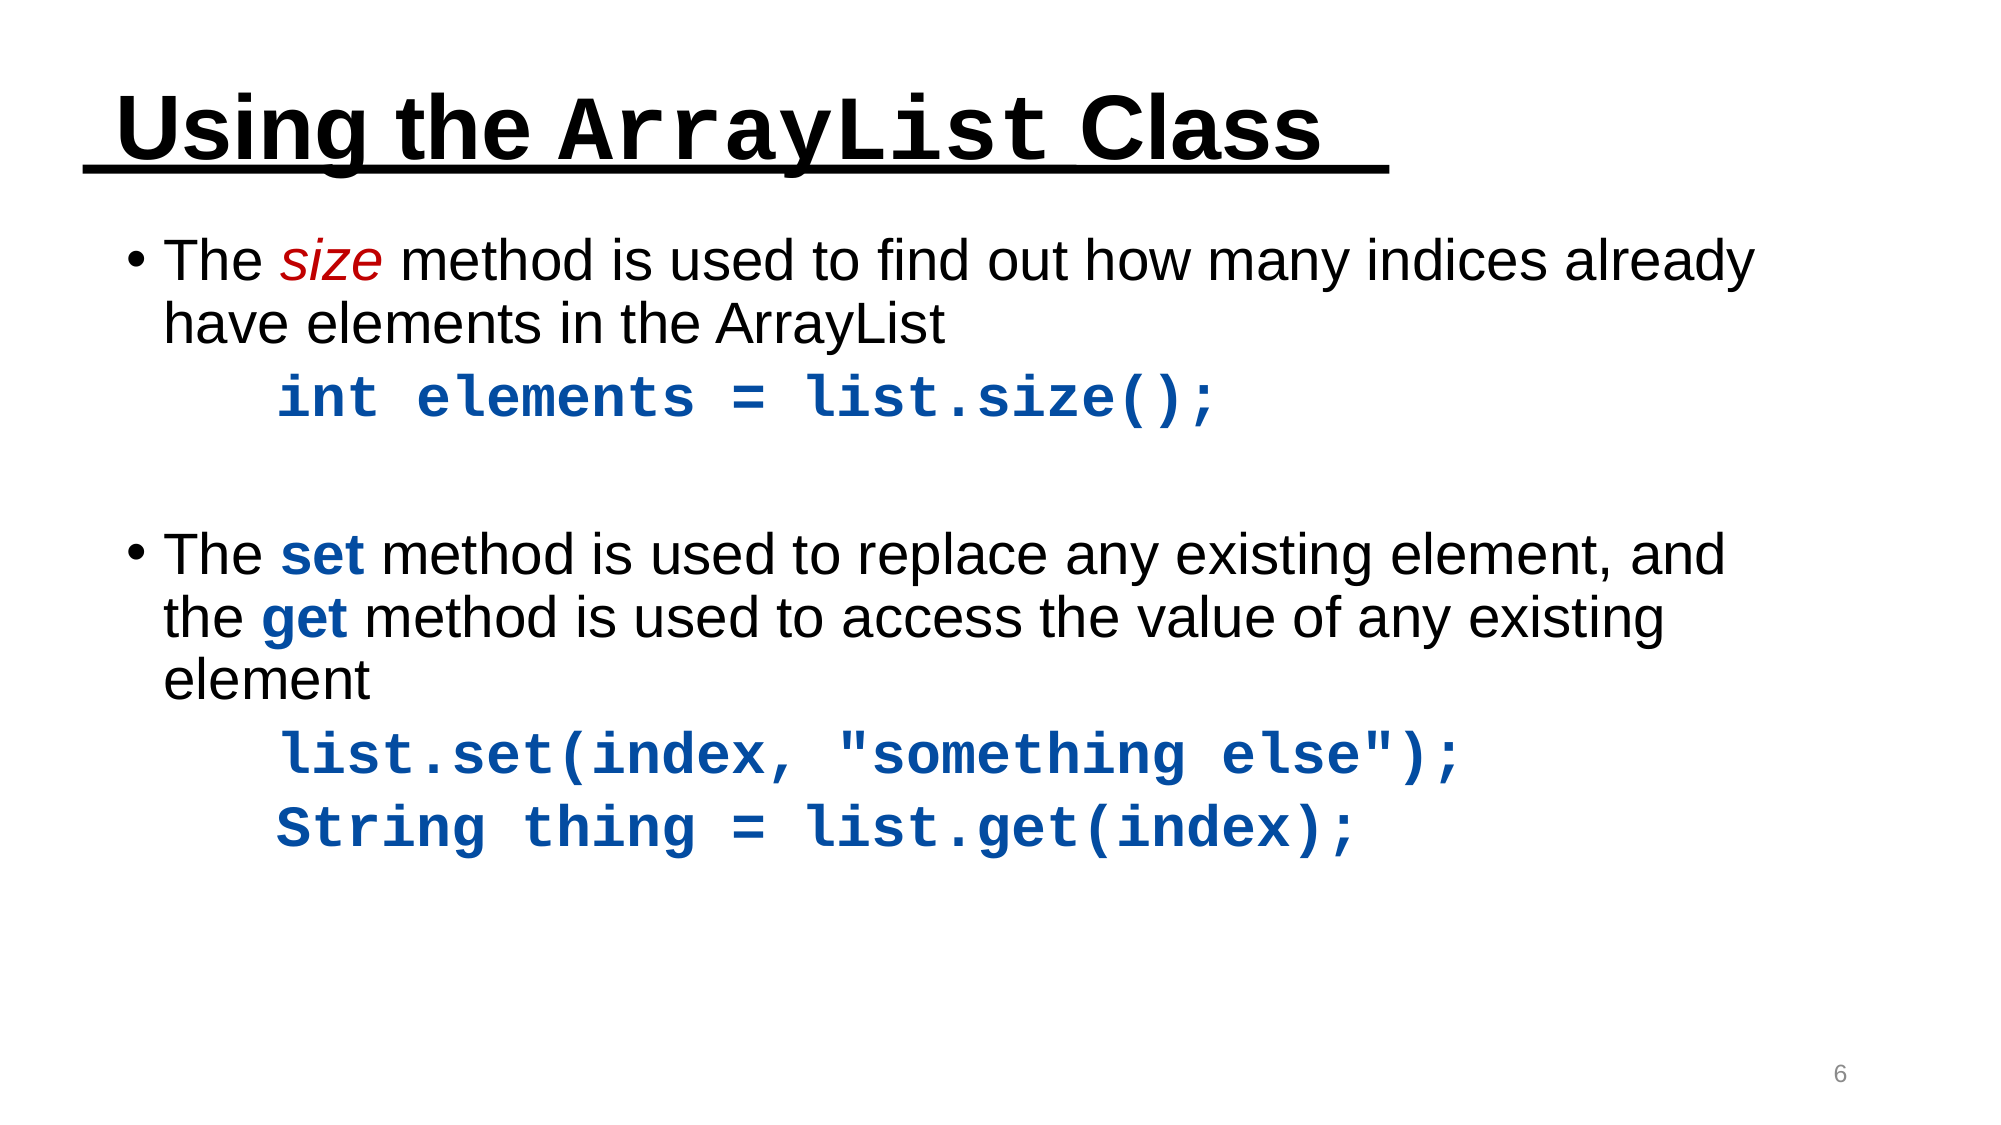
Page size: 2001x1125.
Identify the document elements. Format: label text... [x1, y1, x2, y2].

slide_number 6 [1412, 1042, 1863, 1103]
list The size method is used to find out how many indices already have elements in the ArrayList int elements = list.size(); The set method is used to replace any existing element, and the get method is used to access the value of any existing element list.set(index, "something else"); String thing = list.get(index); [110, 222, 1826, 923]
title Using the ArrayList Class [100, 20, 1826, 239]
